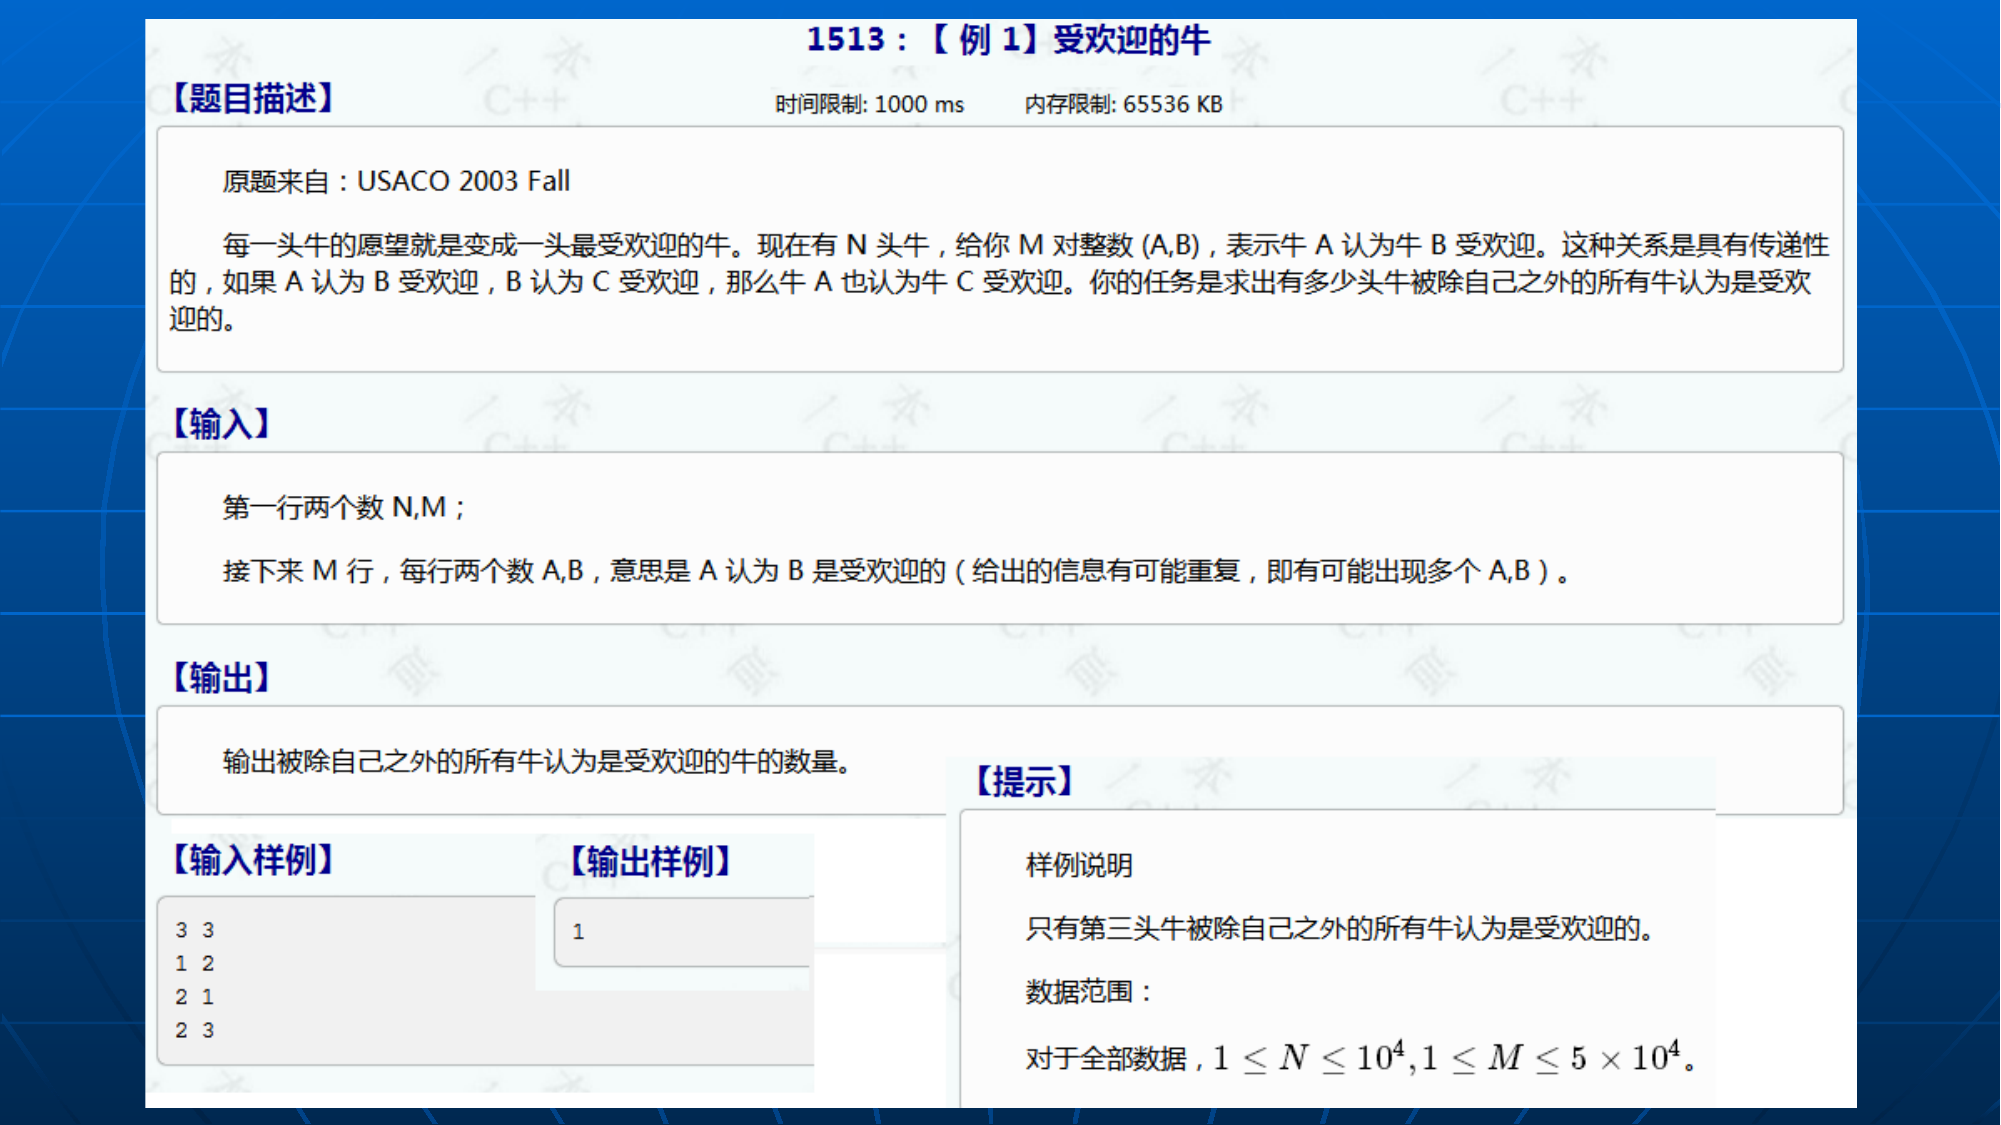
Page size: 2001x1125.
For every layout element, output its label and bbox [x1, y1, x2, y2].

text_box [145, 19, 1858, 1108]
